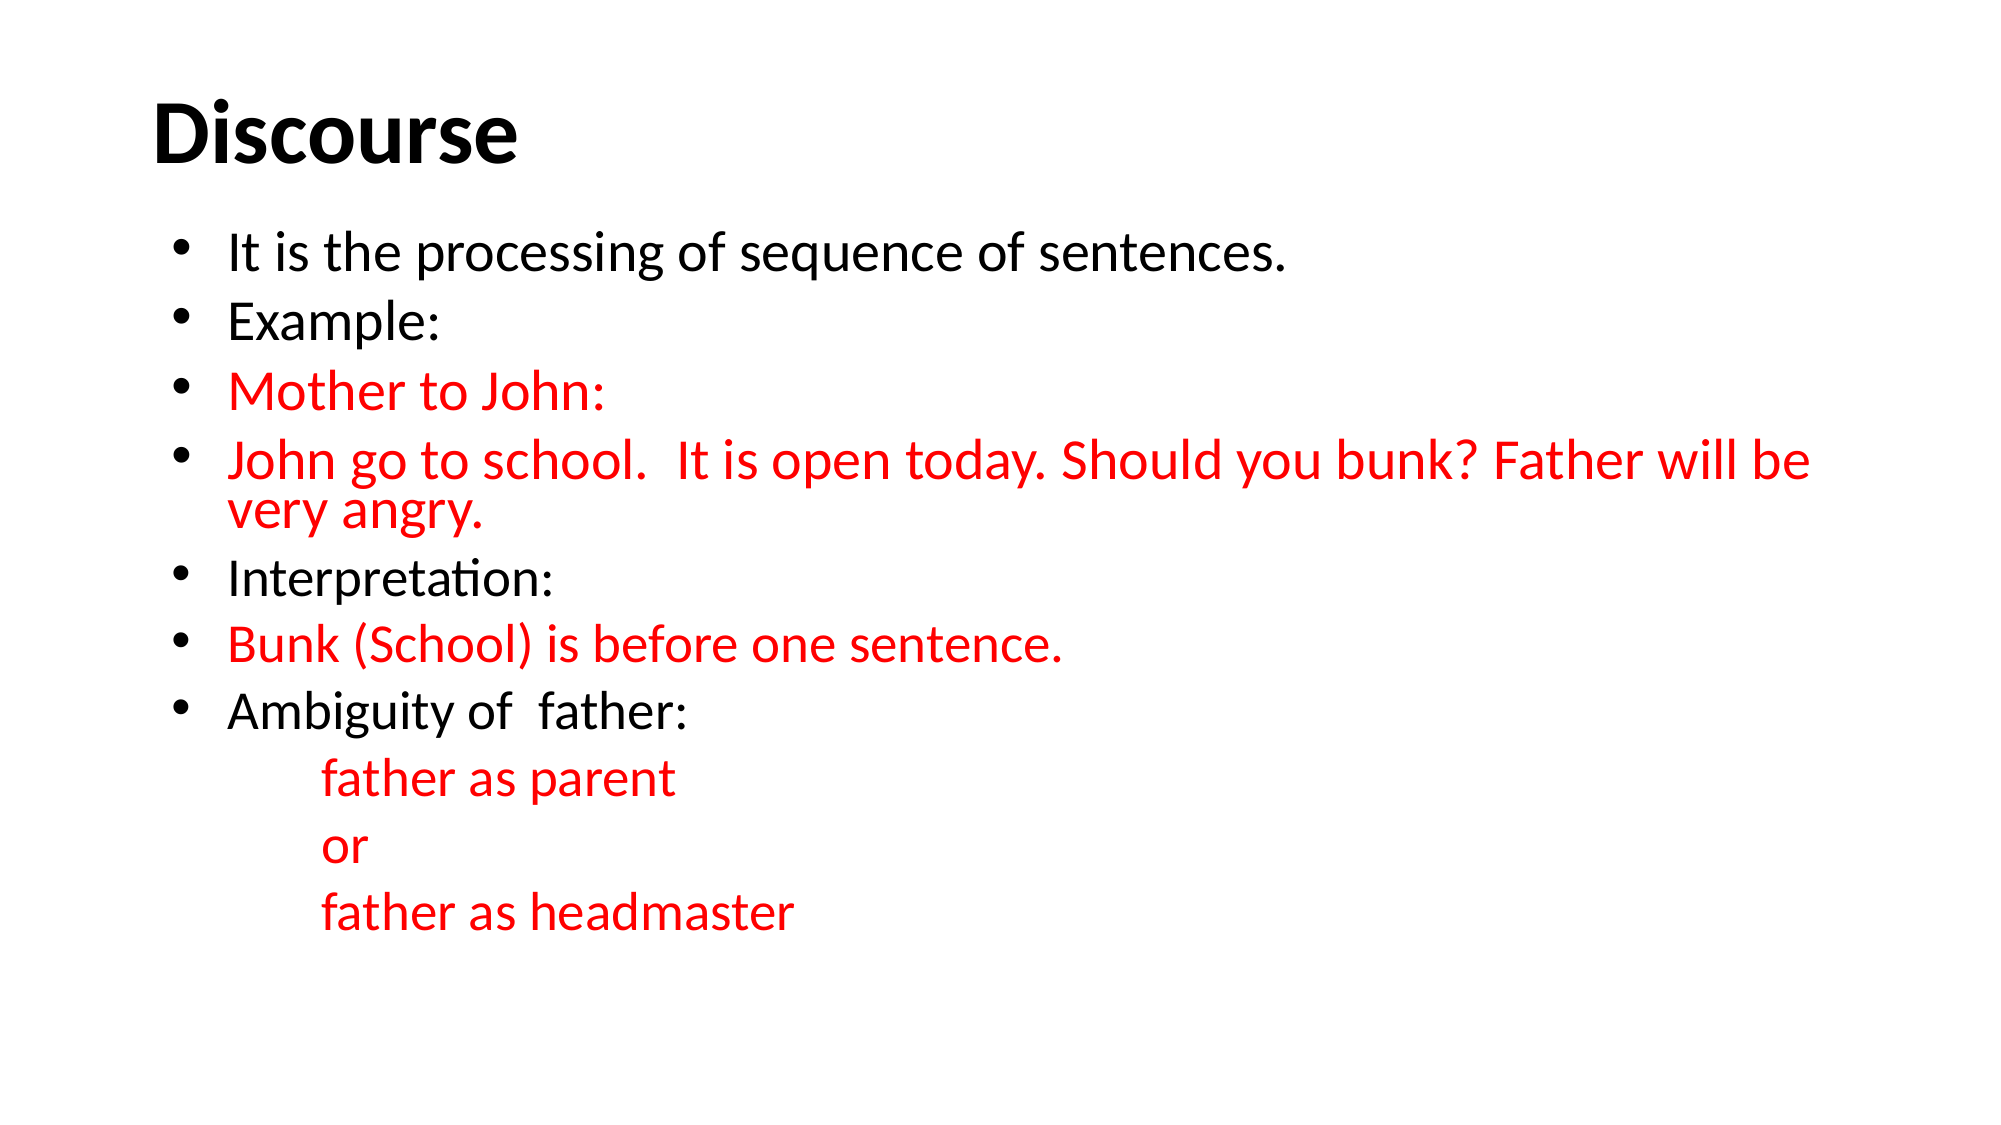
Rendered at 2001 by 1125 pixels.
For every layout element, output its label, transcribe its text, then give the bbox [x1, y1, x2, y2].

title Discourse [137, 24, 1863, 224]
list It is the processing of sequence of sentences. Example: Mother to John: John go to school. It is open today. Should you bunk? Father will be very angry. Interpretation: Bunk (School) is before one sentence. Ambiguity of father: father as parent or father as headmaster [137, 224, 1863, 1014]
